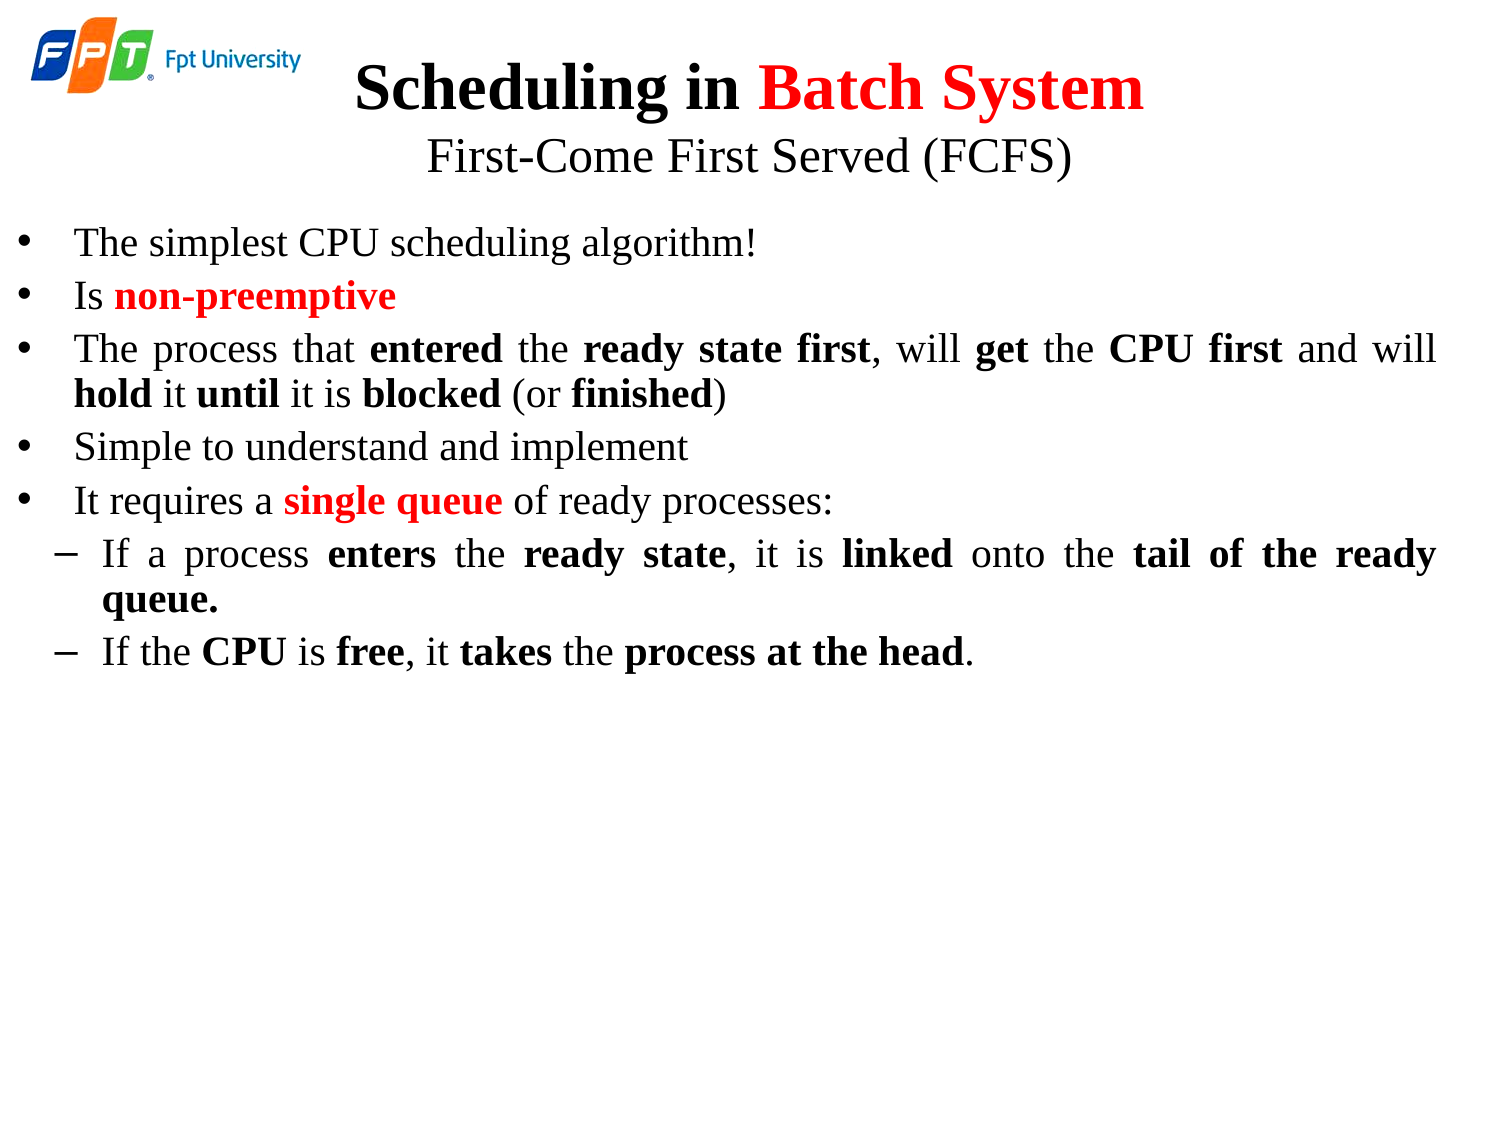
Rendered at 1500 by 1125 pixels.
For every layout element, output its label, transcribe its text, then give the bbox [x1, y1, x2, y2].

list The simplest CPU scheduling algorithm! Is non-preemptive The process that entered the ready state first, will get the CPU first and will hold it until it is blocked (or finished) Simple to understand and implement It requires a single queue of ready processes: If a process enters the ready state, it is linked onto the tail of the ready queue. If the CPU is free, it takes the process at the head. [2, 212, 1453, 913]
picture [0, 0, 325, 122]
title Scheduling in Batch System First-Come First Served (FCFS) [137, 37, 1363, 188]
